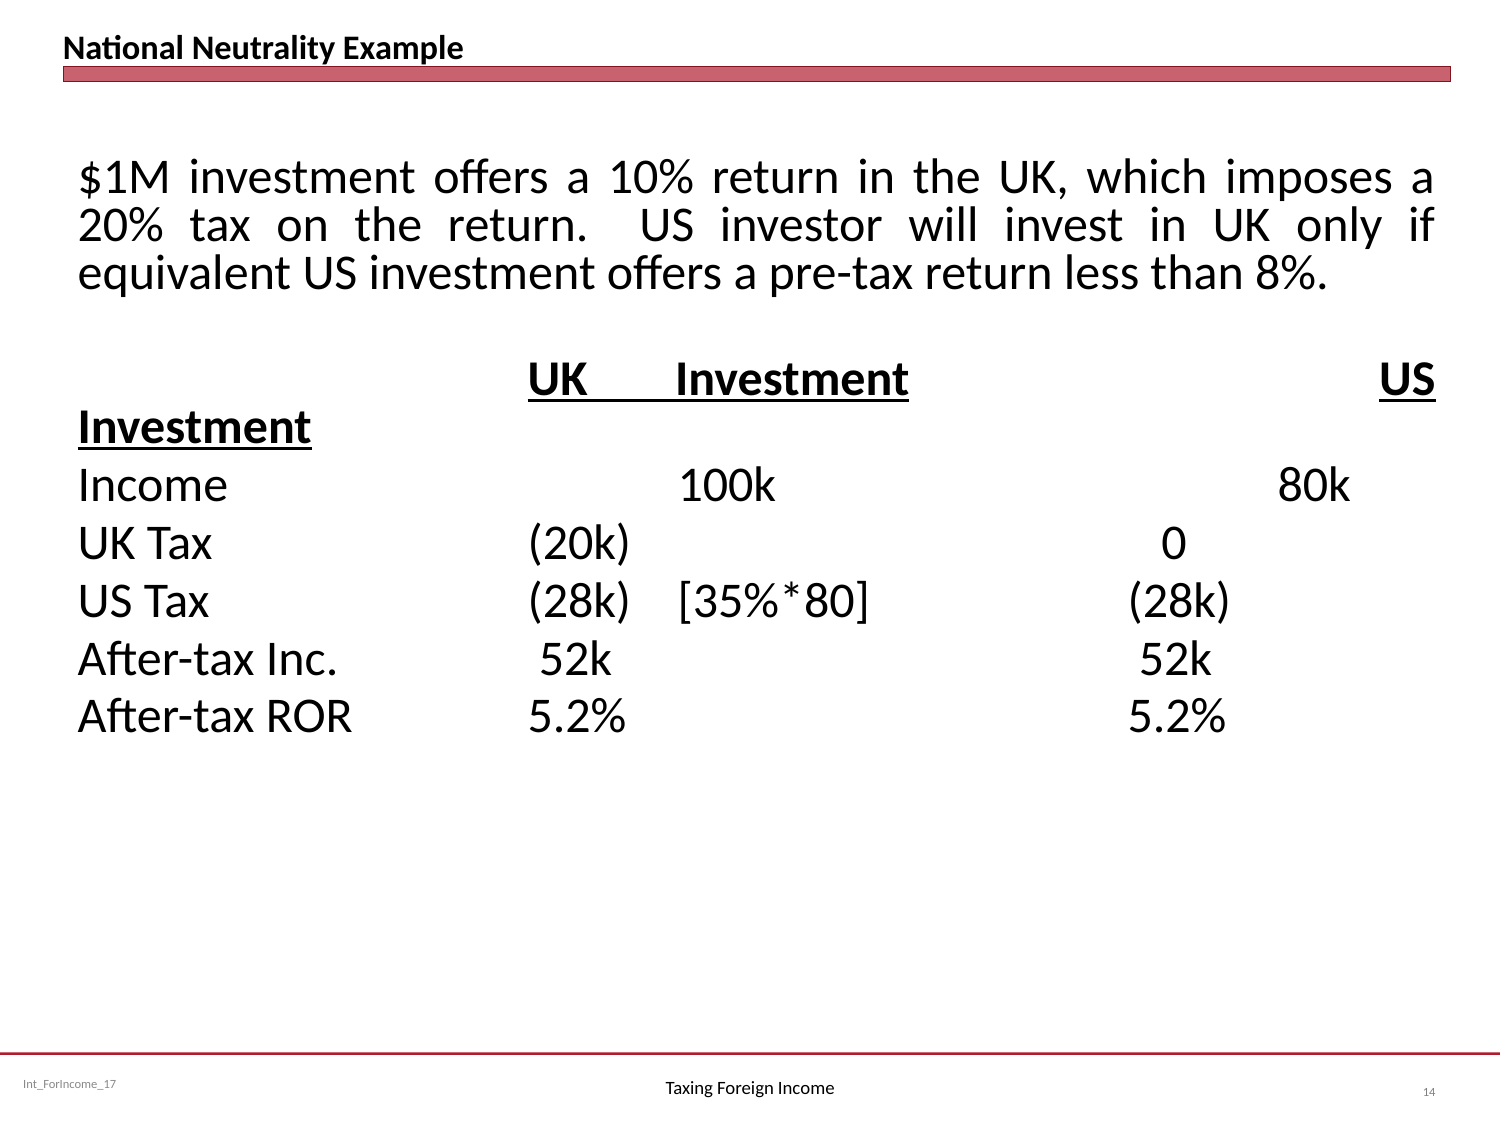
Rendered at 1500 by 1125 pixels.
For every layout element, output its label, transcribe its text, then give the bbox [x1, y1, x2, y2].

title National Neutrality Example [62, 6, 1451, 67]
footer Taxing Foreign Income [512, 1056, 988, 1117]
list $1M investment offers a 10% return in the UK, which imposes a 20% tax on the return. US investor will invest in UK only if equivalent US investment offers a pre-tax return less than 8%. UK Investment US Investment Income 100k 80k UK Tax (20k) 0 US Tax (28k) [35%*80] (28k) After-tax Inc. 52k 52k After-tax ROR 5.2% 5.2% [63, 87, 1451, 1041]
slide_number 14 [1375, 1061, 1451, 1122]
